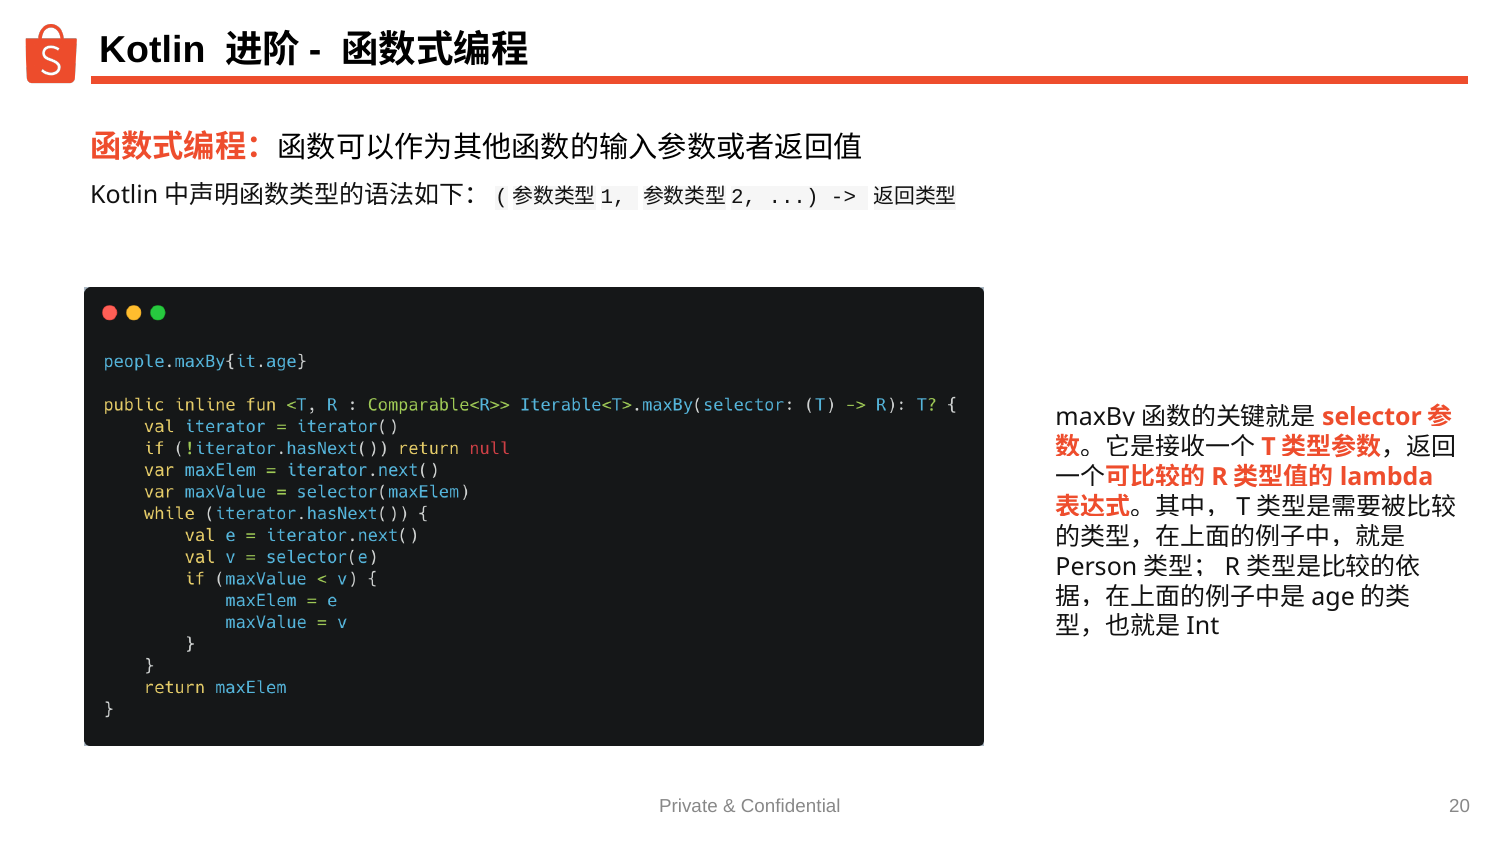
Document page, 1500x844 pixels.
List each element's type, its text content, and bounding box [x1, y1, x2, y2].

title Kotlin 进阶- 函数式编程 [90, 7, 1413, 80]
slide_number ‹#› [1430, 787, 1476, 822]
list 函数式编程：函数可以作为其他函数的输入参数或者返回值 Kotlin中声明函数类型的语法如下：(参数类型1, 参数类型2, ...) -> 返回类型 [84, 115, 1457, 226]
picture [25, 24, 81, 86]
picture [84, 286, 985, 746]
text_box maxBy函数的关键就是selector参数。它是接收一个T类型参数，返回一个可比较的R类型值的lambda表达式。其中，T类型是需要被比较的类型，在上面的例子中，就是Person类型；R类型是比较的依据，在上面的例子中是age的类型，也就是Int [1040, 385, 1476, 655]
